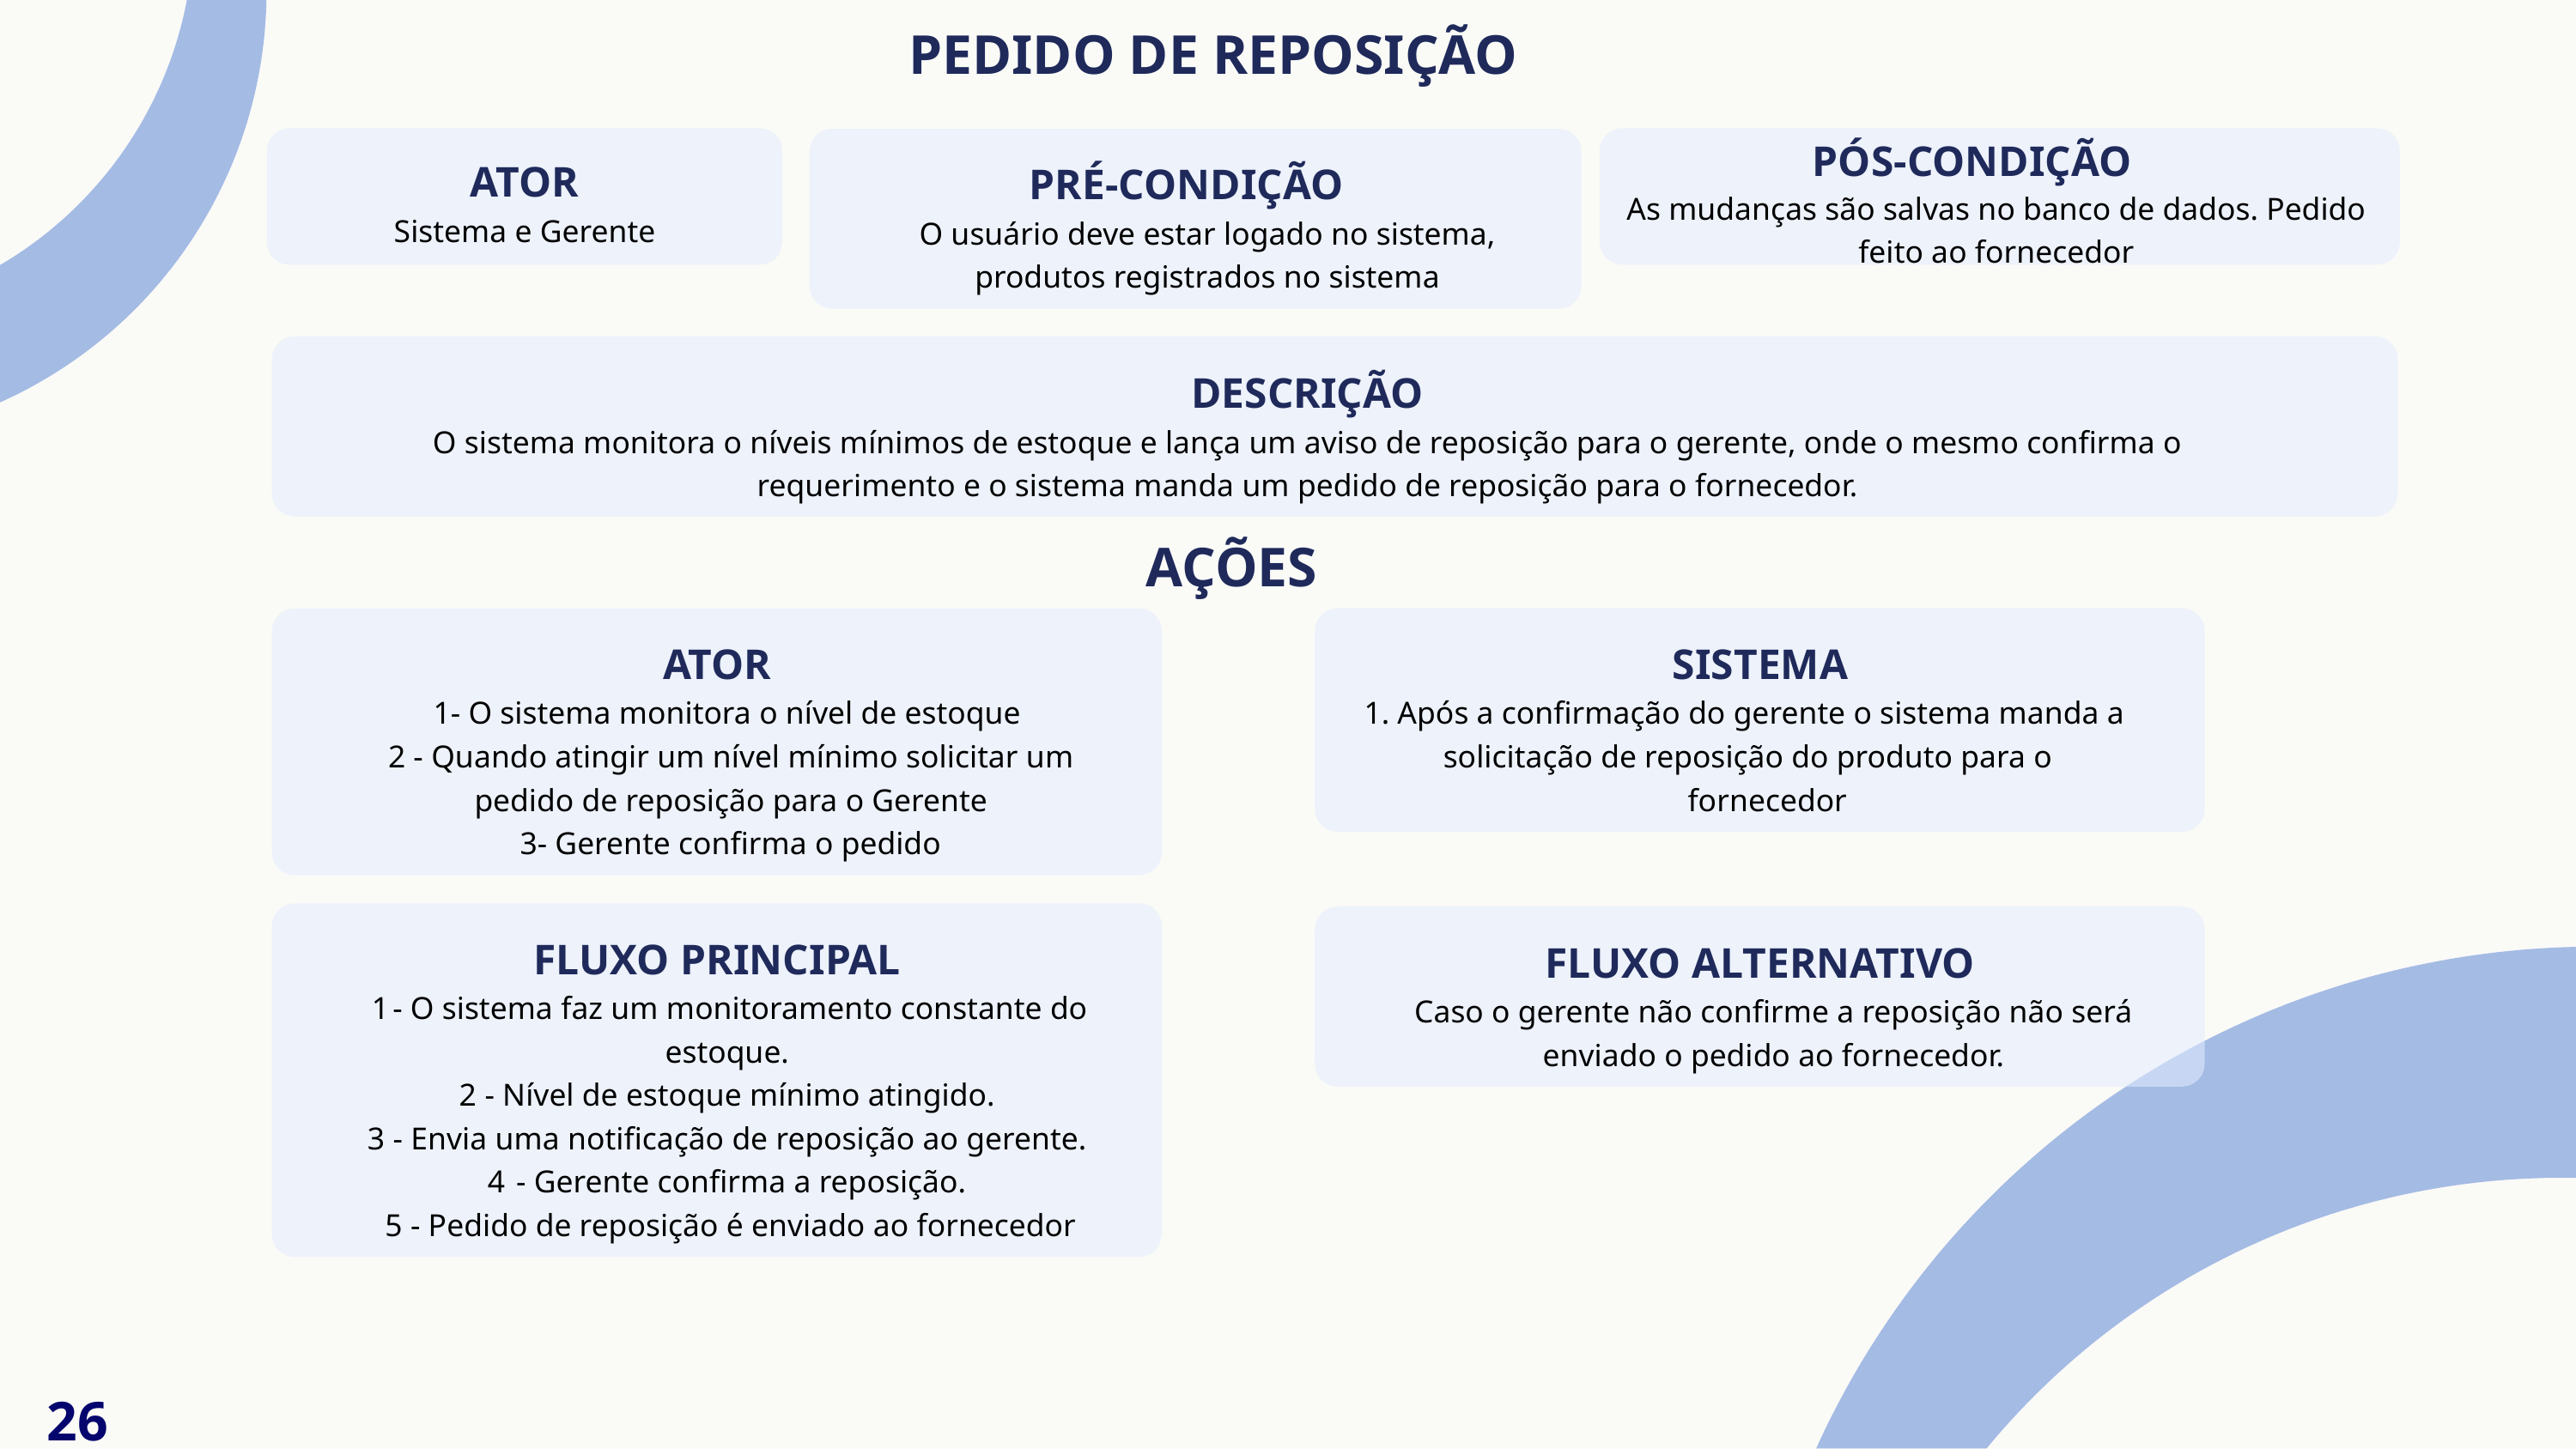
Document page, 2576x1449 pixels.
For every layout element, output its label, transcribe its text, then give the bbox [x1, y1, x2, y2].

text_box [271, 608, 1163, 876]
text_box FLUXO PRINCIPAL - O sistema faz um monitoramento constante do estoque. - Nível de estoque mínimo atingido. - Envia uma notificação de reposição ao gerente. - Gerente confirma a reposição. - Pedido de reposição é enviado ao fornecedor [333, 923, 1123, 1243]
text_box SISTEMA 1. Após a confirmação do gerente o sistema manda a solicitação de reposição do produto para o fornecedor [1362, 627, 2185, 818]
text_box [1314, 906, 2576, 1449]
text_box [1315, 608, 2205, 832]
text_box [0, 0, 2401, 517]
slide_number 26 [43, 1385, 125, 1449]
text_box ATOR 1- O sistema monitora o nível de estoque 2 - Quando atingir um nível mínimo solicitar um pedido de reposição para o Gerente 3- Gerente confirma o pedido [344, 627, 1116, 861]
text_box [271, 903, 1163, 1258]
text_box DESCRIÇÃO O sistema monitora o níveis mínimos de estoque e lança um aviso de reposição para o gerente, onde o mesmo confirma o requerimento e o sistema manda um pedido de reposição para o fornecedor. AÇÕES [355, 526, 2261, 597]
